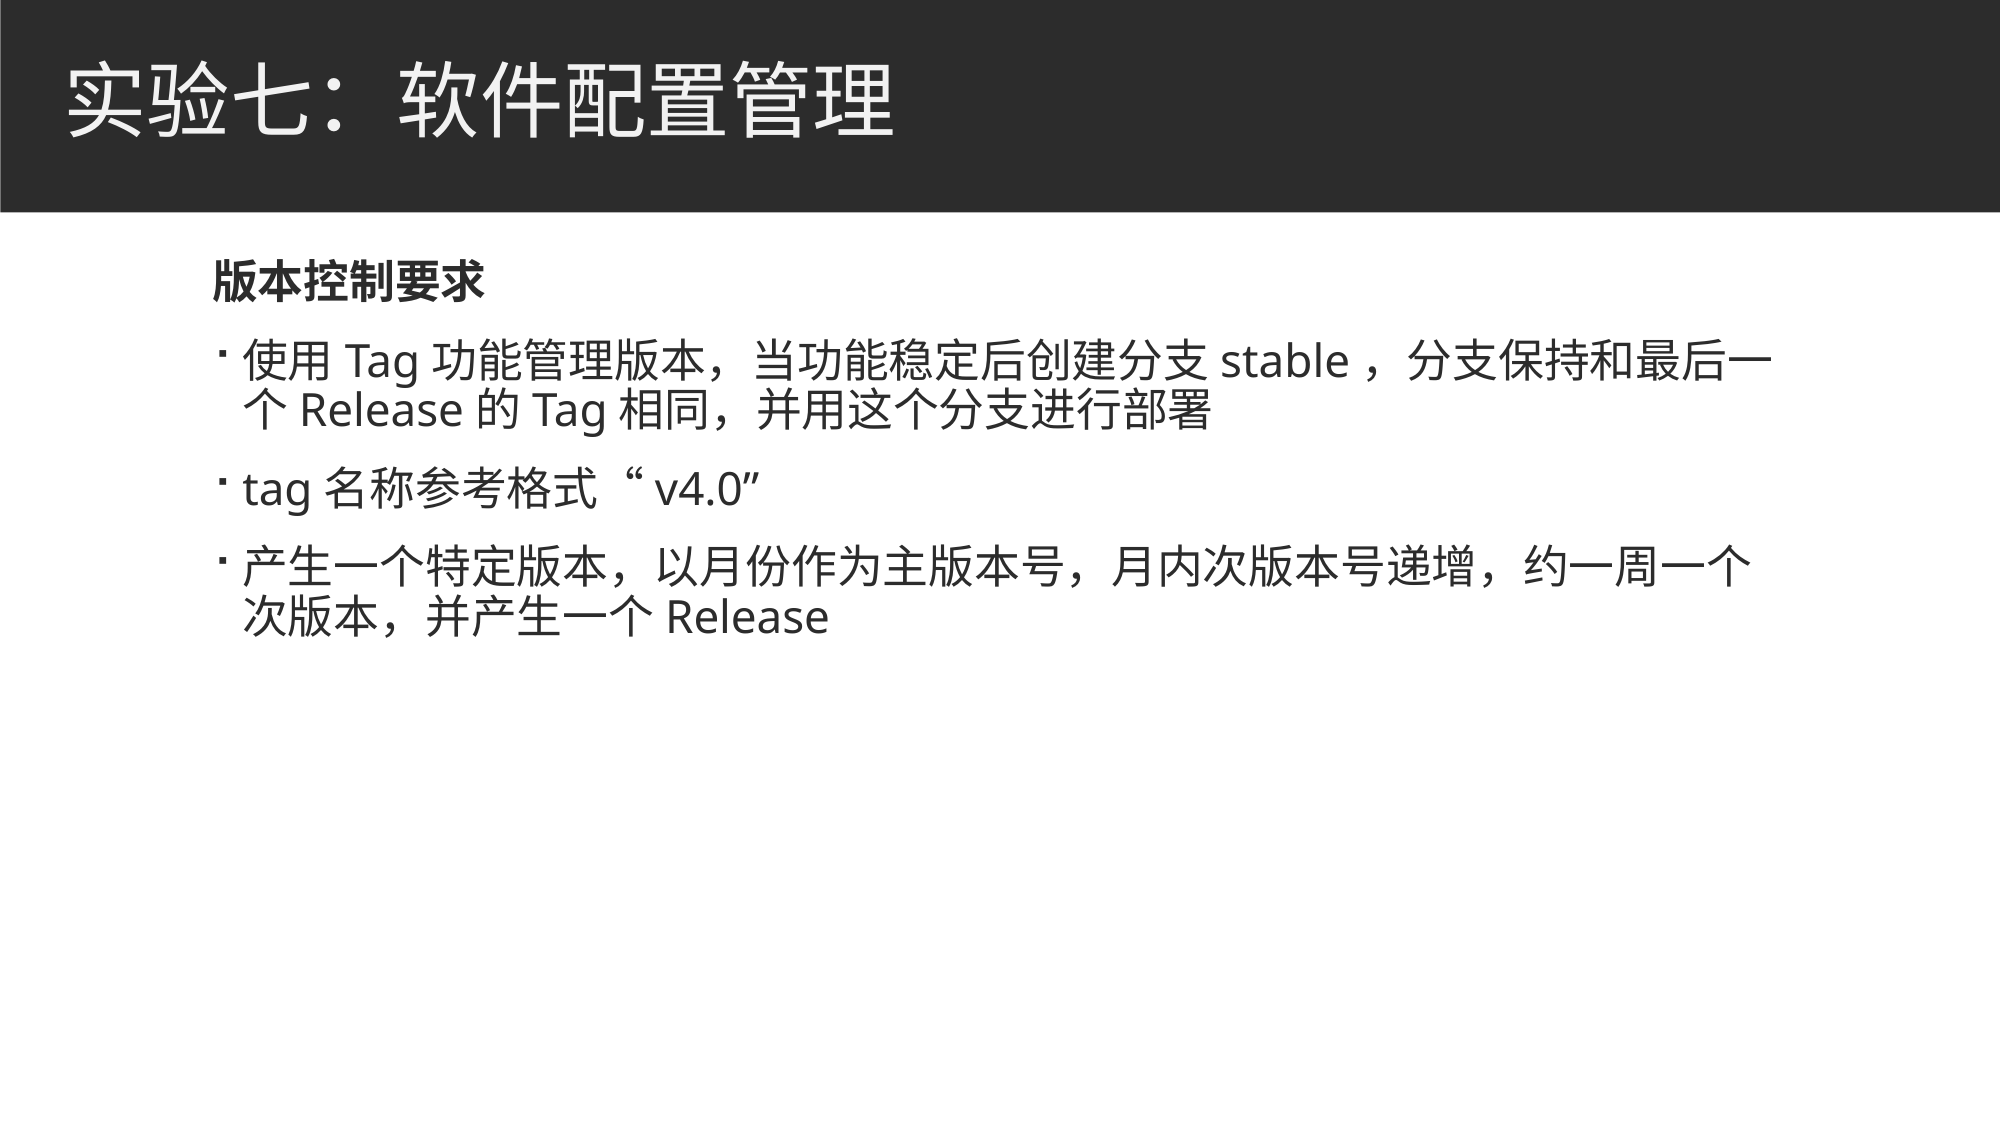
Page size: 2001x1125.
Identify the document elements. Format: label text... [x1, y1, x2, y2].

list 版本控制要求 使用Tag功能管理版本，当功能稳定后创建分支stable，分支保持和最后一个Release的Tag相同，并用这个分支进行部署 tag名称参考格式“v4.0” 产生一个特定版本，以月份作为主版本号，月内次版本号递增，约一周一个次版本，并产生一个Release [197, 251, 1803, 1020]
title 实验七：软件配置管理 [48, 38, 1654, 174]
